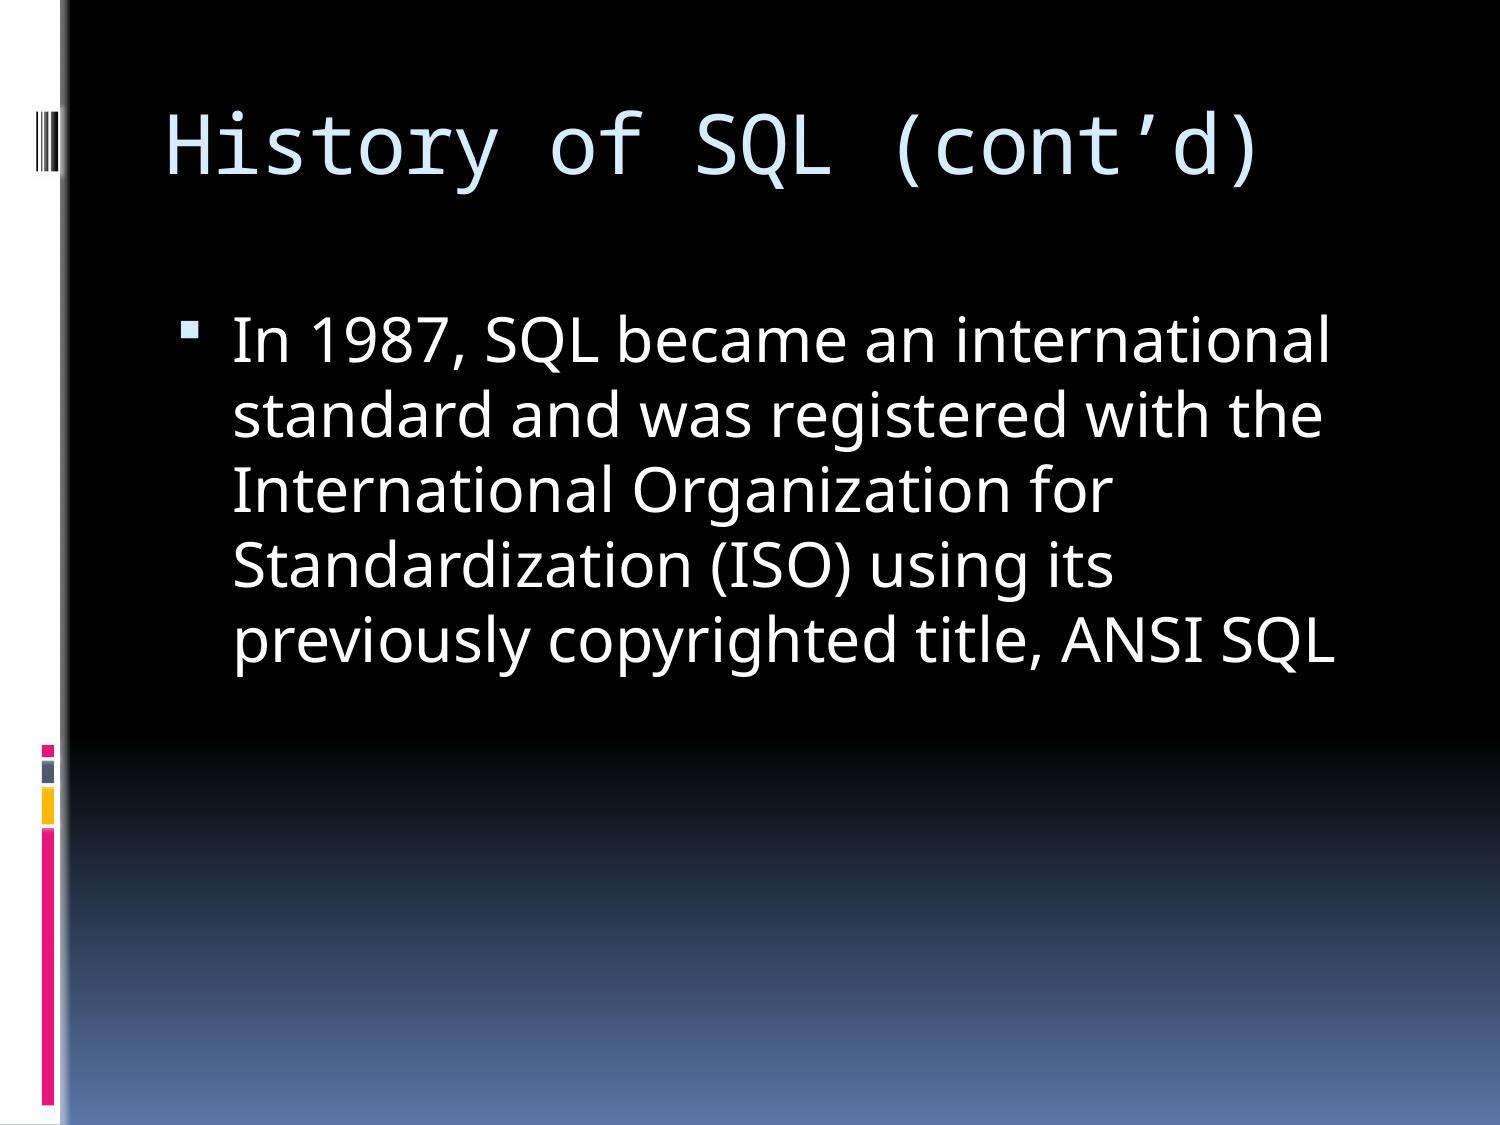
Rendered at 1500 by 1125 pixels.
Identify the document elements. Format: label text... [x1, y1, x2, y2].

list In 1987, SQL became an international standard and was registered with the International Organization for Standardization (ISO) using its previously copyrighted title, ANSI SQL [150, 292, 1425, 1043]
title History of SQL (cont’d) [150, 83, 1425, 234]
